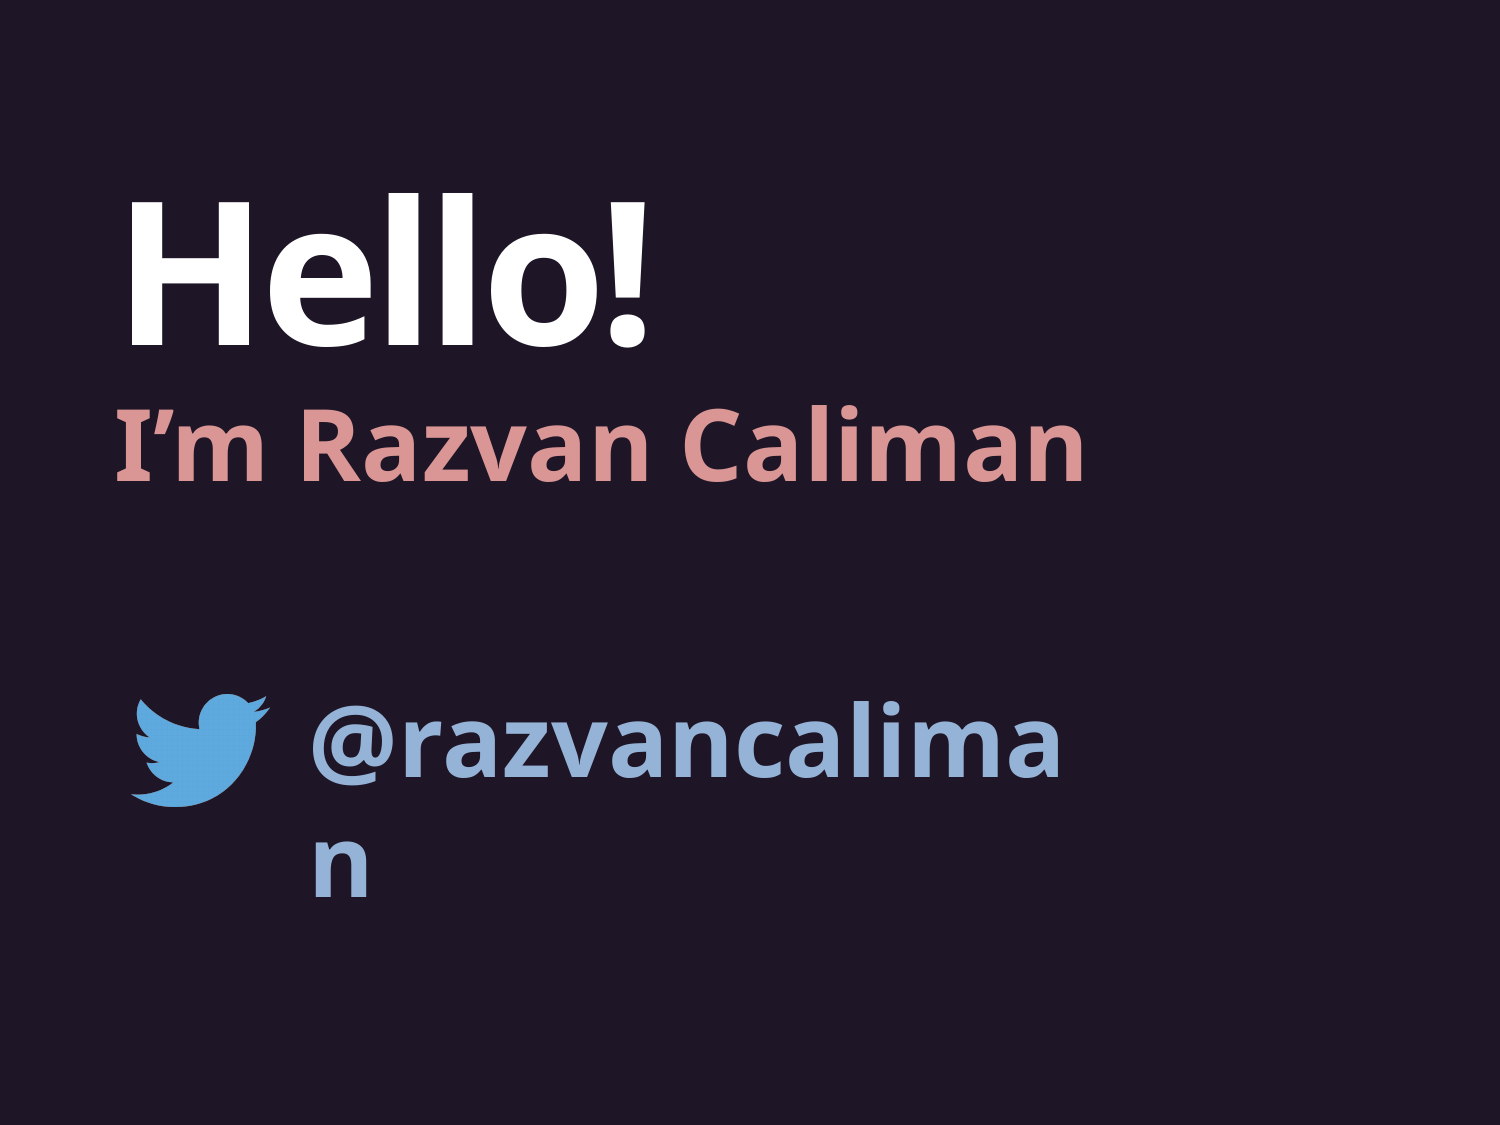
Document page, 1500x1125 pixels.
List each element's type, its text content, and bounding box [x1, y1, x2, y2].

text_box @razvancaliman [294, 670, 1115, 926]
text_box I’m Razvan Caliman [99, 374, 1339, 509]
picture [131, 694, 270, 808]
text_box Hello! [99, 138, 1460, 393]
